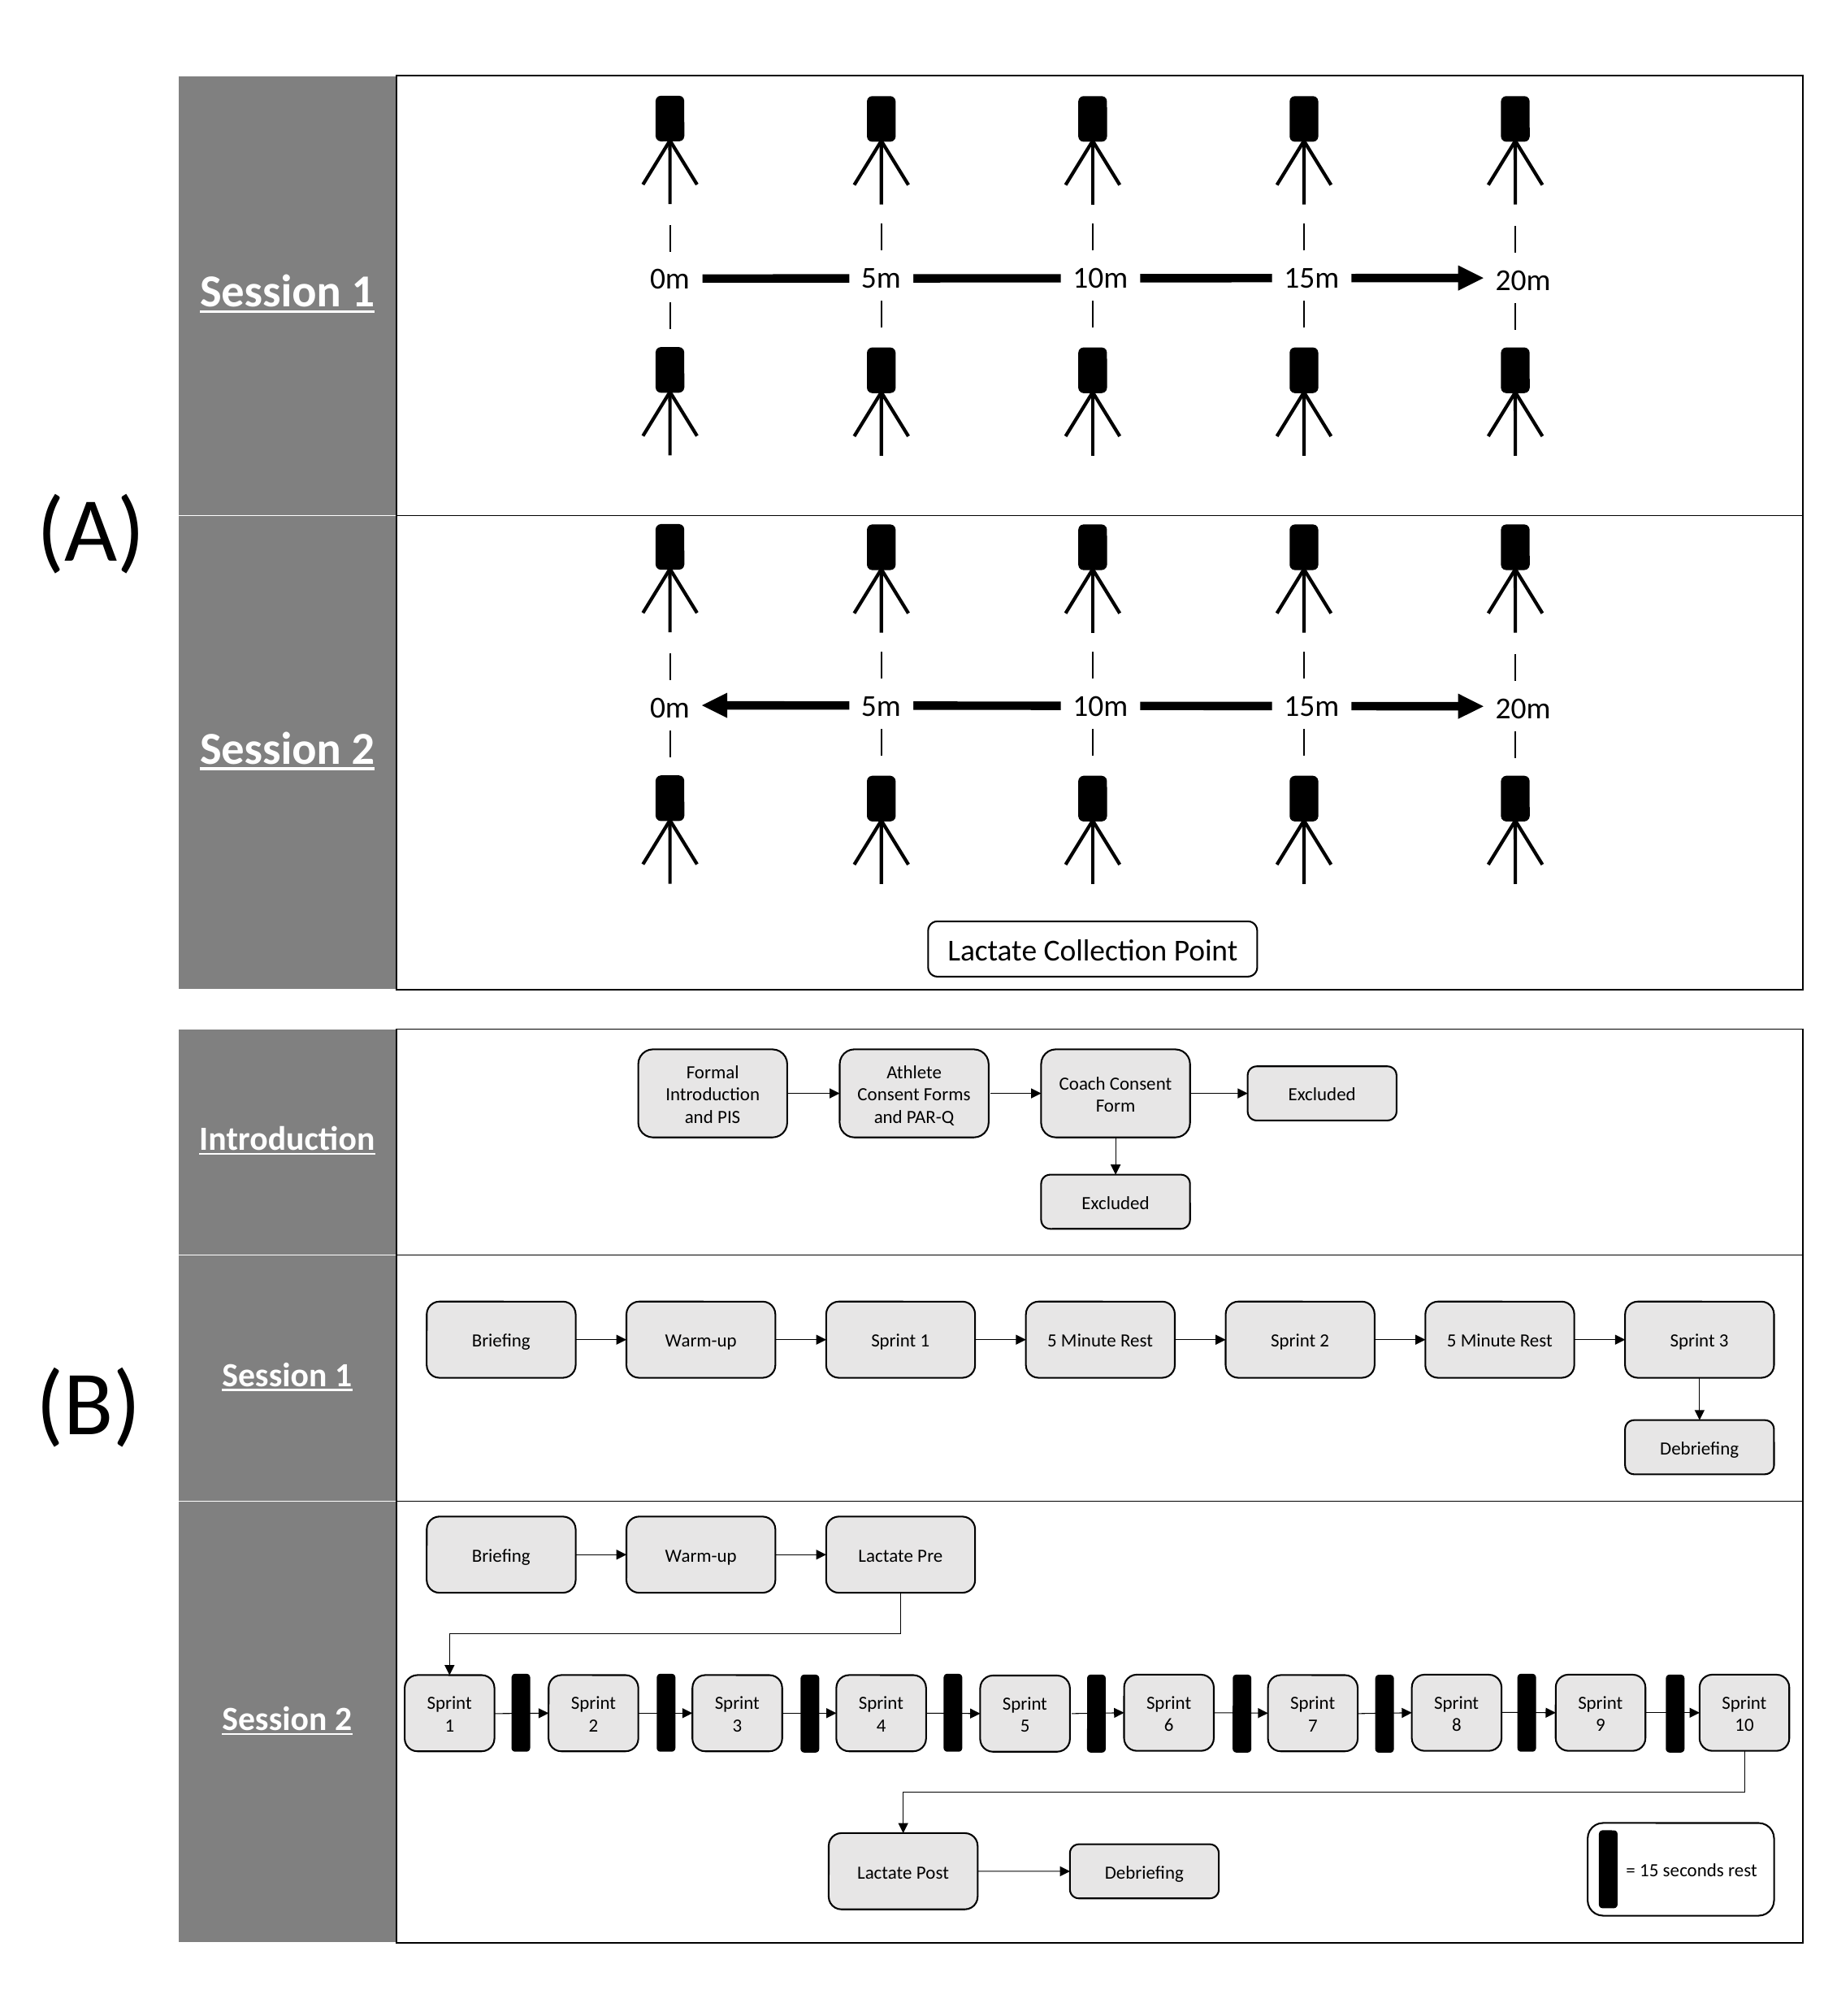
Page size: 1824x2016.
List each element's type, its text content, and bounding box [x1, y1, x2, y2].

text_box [1065, 348, 1120, 456]
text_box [637, 652, 703, 757]
text_box Sprint 8 [1410, 1673, 1503, 1752]
text_box [1598, 1830, 1618, 1909]
text_box [800, 1714, 820, 1753]
text_box [511, 1715, 531, 1752]
text_box Coach Consent Form [1040, 1048, 1191, 1138]
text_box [1488, 776, 1543, 884]
text_box [943, 1715, 963, 1752]
text_box [943, 1673, 963, 1713]
text_box Sprint 7 [1267, 1674, 1282, 1753]
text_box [643, 96, 697, 205]
text_box Excluded [1246, 1065, 1397, 1121]
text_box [643, 348, 697, 456]
text_box [1375, 1675, 1394, 1712]
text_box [854, 776, 909, 884]
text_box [854, 525, 909, 633]
text_box Athlete Consent Forms and PAR-Q [838, 1048, 990, 1138]
text_box Formal Introduction and PIS [637, 1048, 788, 1138]
text_box Debriefing [1068, 1843, 1220, 1900]
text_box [854, 97, 909, 205]
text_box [637, 224, 703, 329]
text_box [1060, 223, 1141, 328]
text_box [1276, 776, 1332, 884]
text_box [1060, 652, 1141, 757]
table_header [397, 76, 1802, 515]
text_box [854, 348, 909, 456]
text_box Warm-up [625, 1516, 634, 1593]
text_box [1666, 1713, 1685, 1753]
text_box [1517, 1714, 1536, 1752]
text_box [1488, 97, 1543, 205]
text_box Sprint 2 [1224, 1300, 1376, 1379]
text_box [1233, 1714, 1252, 1753]
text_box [1065, 776, 1120, 884]
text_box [1276, 348, 1332, 456]
text_box [1087, 1674, 1106, 1712]
text_box Sprint 1 [825, 1300, 977, 1379]
text_box Lactate Collection Point [927, 920, 1259, 978]
table_header Introduction [179, 1030, 396, 1255]
text_box 5 Minute Rest [1424, 1300, 1575, 1379]
table_header [397, 1030, 1802, 1255]
text_box Briefing [426, 1300, 577, 1379]
text_box Sprint 9 [1554, 1673, 1647, 1752]
text_box [1086, 1714, 1106, 1753]
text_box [1276, 525, 1332, 633]
text_box = 15 seconds rest [1587, 1822, 1775, 1917]
text_box [1517, 1673, 1536, 1712]
text_box Sprint 5 [979, 1674, 1071, 1753]
text_box Debriefing [1624, 1419, 1775, 1476]
text_box Sprint 2 [548, 1674, 634, 1753]
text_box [1065, 97, 1120, 205]
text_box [1483, 225, 1564, 330]
text_box (B) [24, 1337, 154, 1459]
text_box [1375, 1714, 1394, 1753]
text_box Sprint 1 [404, 1674, 496, 1753]
table_cell Session 2 [179, 516, 396, 989]
text_box (A) [24, 463, 158, 585]
text_box Lactate Post [827, 1832, 979, 1910]
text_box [634, 1408, 717, 1860]
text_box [1065, 525, 1120, 633]
text_box Warm-up [717, 1515, 777, 1594]
text_box [800, 1674, 820, 1713]
table_cell [397, 1255, 1802, 1501]
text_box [1483, 653, 1564, 758]
text_box [1666, 1674, 1685, 1712]
text_box Sprint 6 [1123, 1673, 1215, 1752]
table_cell [1366, 1502, 1802, 1942]
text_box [643, 776, 697, 884]
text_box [1282, 1371, 1366, 2016]
text_box Excluded [1040, 1173, 1191, 1230]
table_cell [397, 1502, 1282, 1942]
table_cell Session 1 [179, 1255, 396, 1501]
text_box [1276, 97, 1332, 205]
text_box [511, 1673, 531, 1713]
text_box Sprint 3 [717, 1674, 783, 1753]
table_header Session 1 [179, 76, 396, 515]
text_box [848, 223, 914, 328]
text_box Sprint 3 [1624, 1300, 1775, 1379]
text_box Sprint 10 [1698, 1673, 1791, 1752]
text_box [1488, 348, 1543, 456]
text_box Briefing [426, 1515, 577, 1594]
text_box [848, 652, 914, 757]
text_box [1272, 652, 1353, 757]
text_box Sprint 4 [835, 1674, 927, 1753]
table_cell Session 2 [179, 1502, 396, 1942]
text_box [1233, 1674, 1252, 1712]
text_box Lactate Pre [825, 1515, 977, 1594]
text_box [643, 524, 697, 633]
table_cell [397, 516, 1802, 989]
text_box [1488, 525, 1543, 633]
text_box 5 Minute Rest [1025, 1300, 1176, 1379]
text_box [1272, 223, 1353, 328]
text_box Warm-up [625, 1300, 777, 1379]
